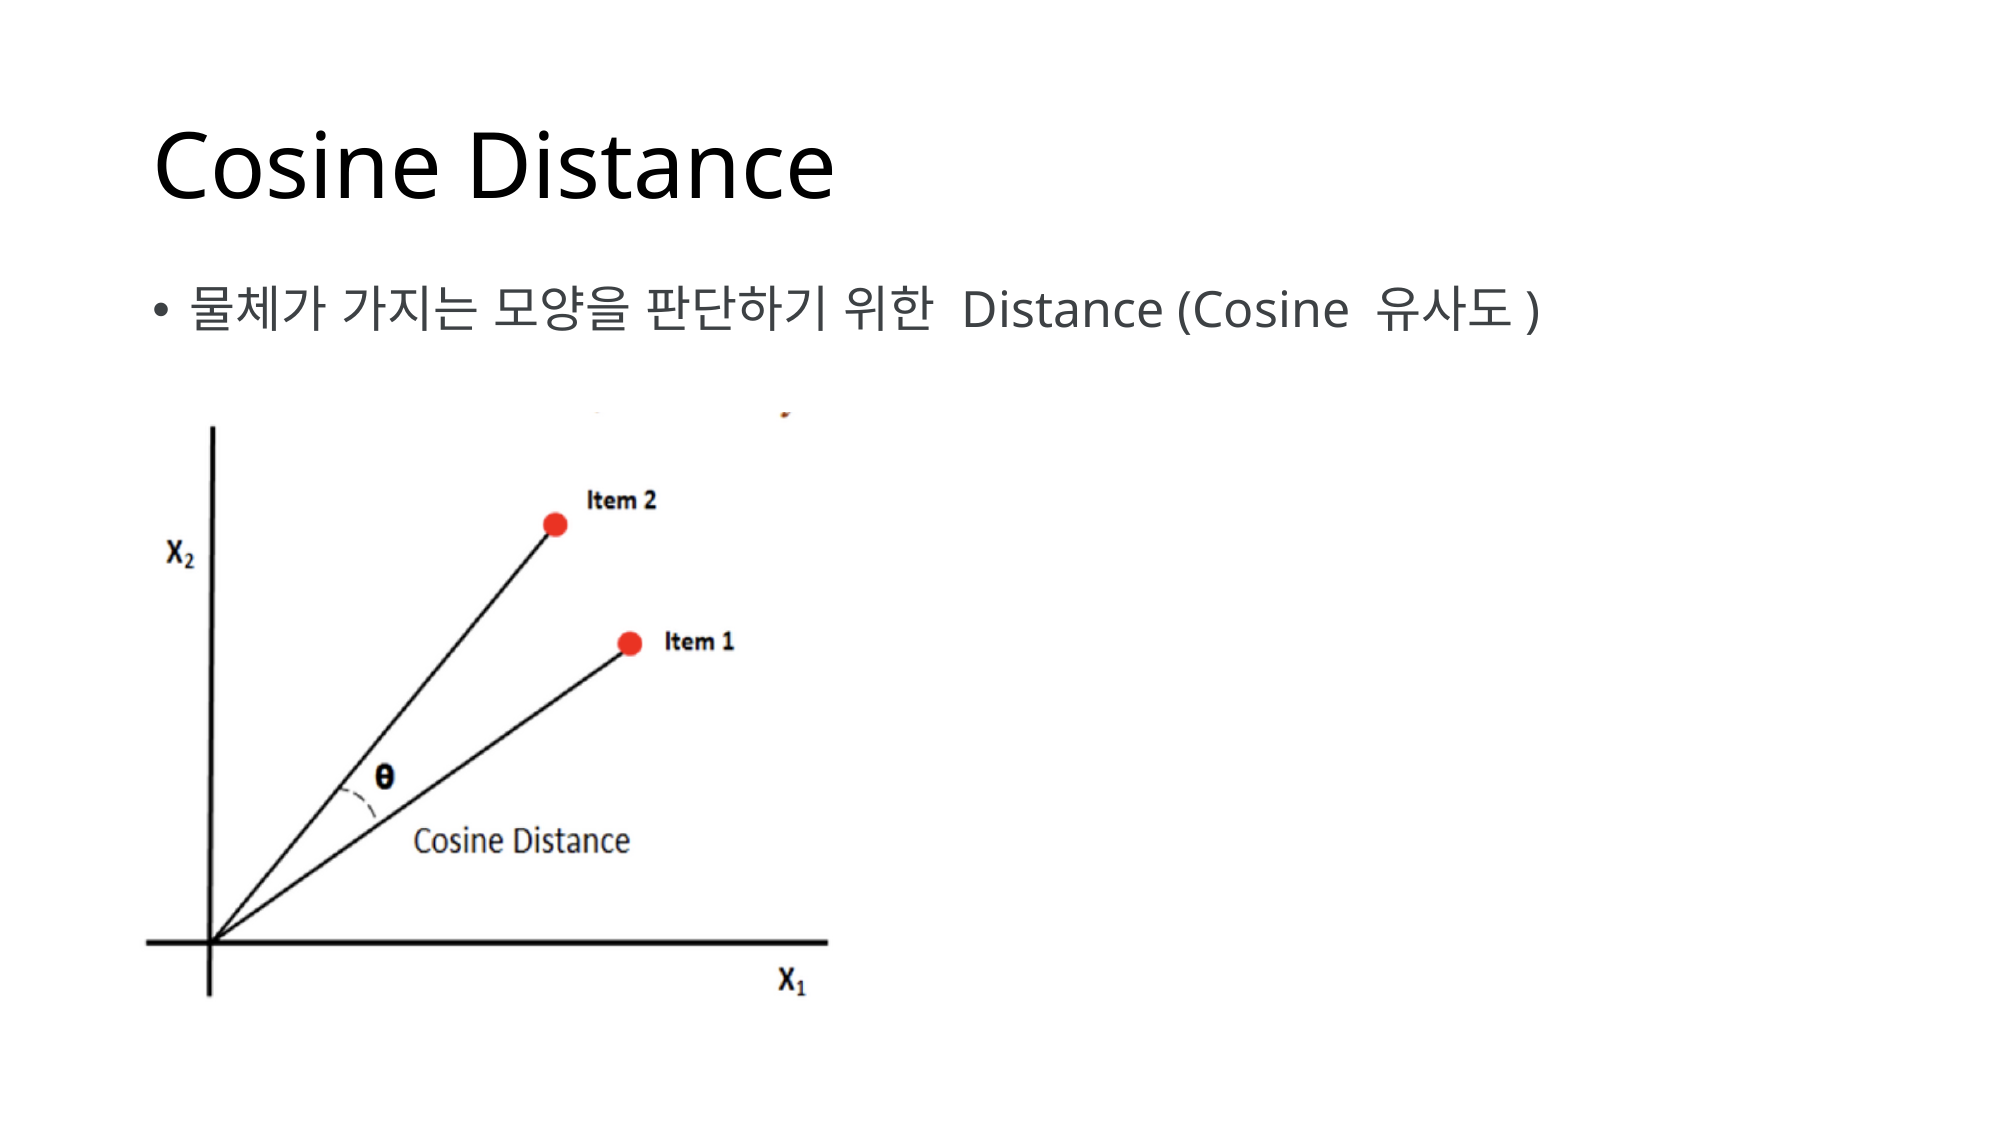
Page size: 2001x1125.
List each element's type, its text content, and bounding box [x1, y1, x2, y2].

picture [137, 412, 891, 1025]
title Cosine Distance [137, 59, 1863, 277]
list 물체가 가지는 모양을 판단하기 위한 Distance (Cosine 유사도) [137, 277, 1863, 992]
